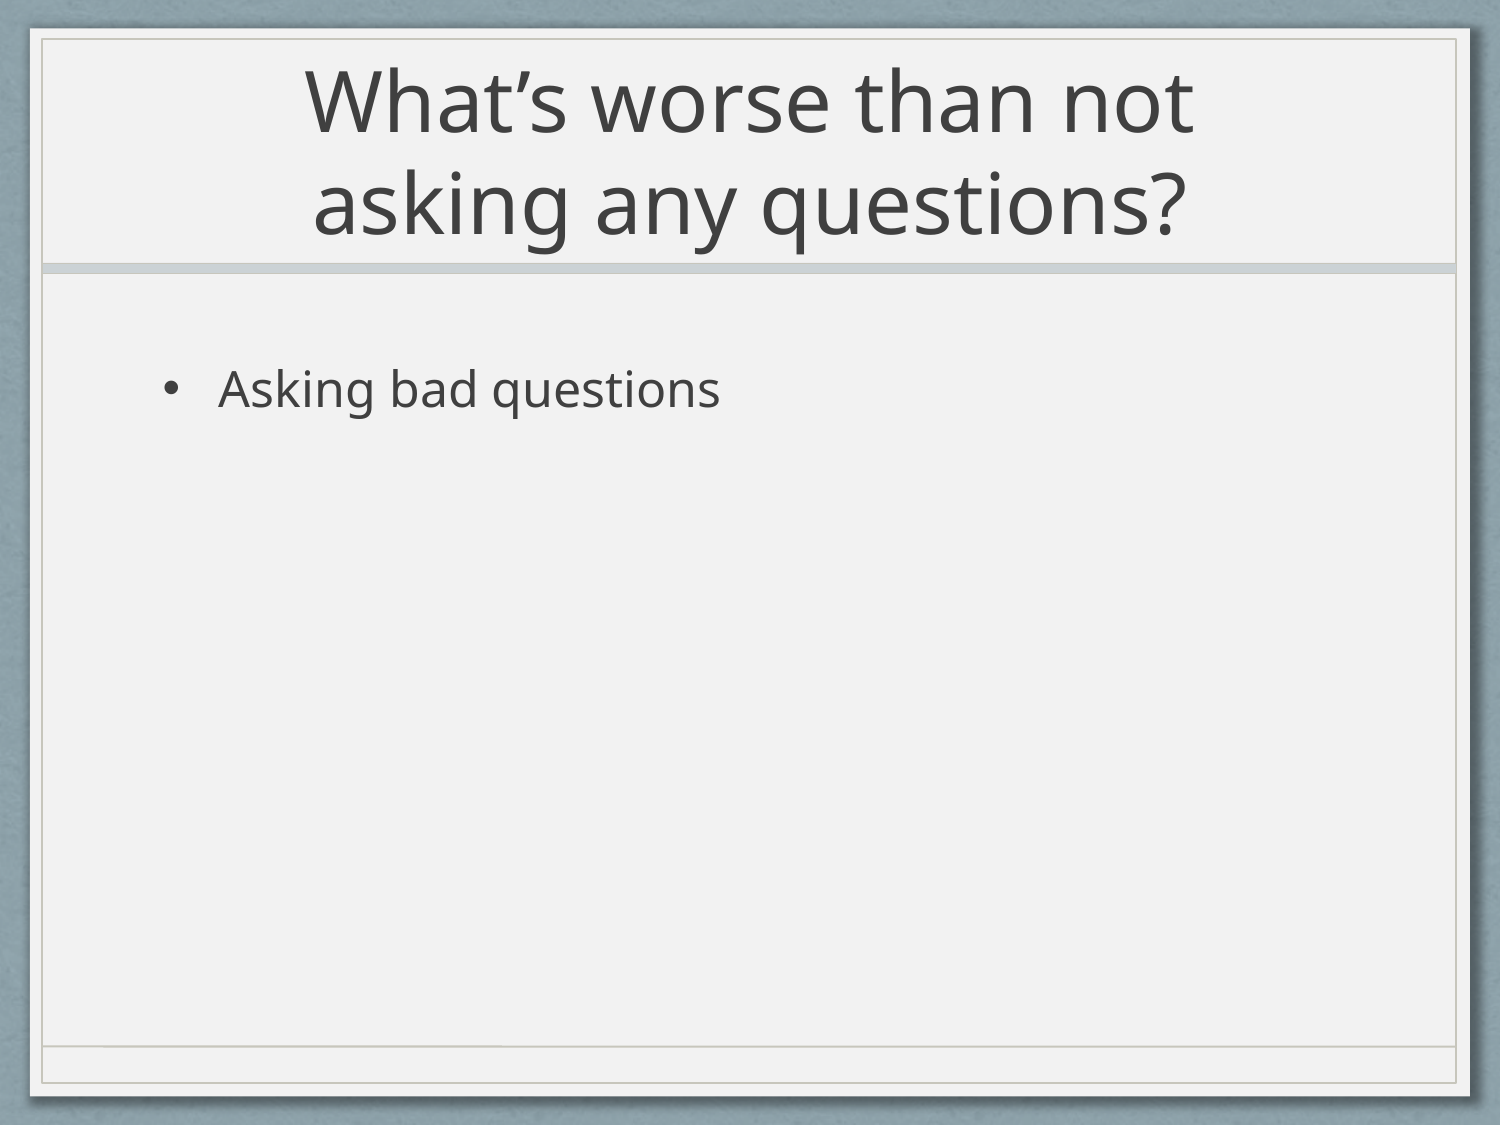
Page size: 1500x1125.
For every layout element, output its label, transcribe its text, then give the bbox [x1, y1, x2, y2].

title What’s worse than not asking any questions? [147, 40, 1353, 260]
list Asking bad questions [147, 350, 1353, 995]
